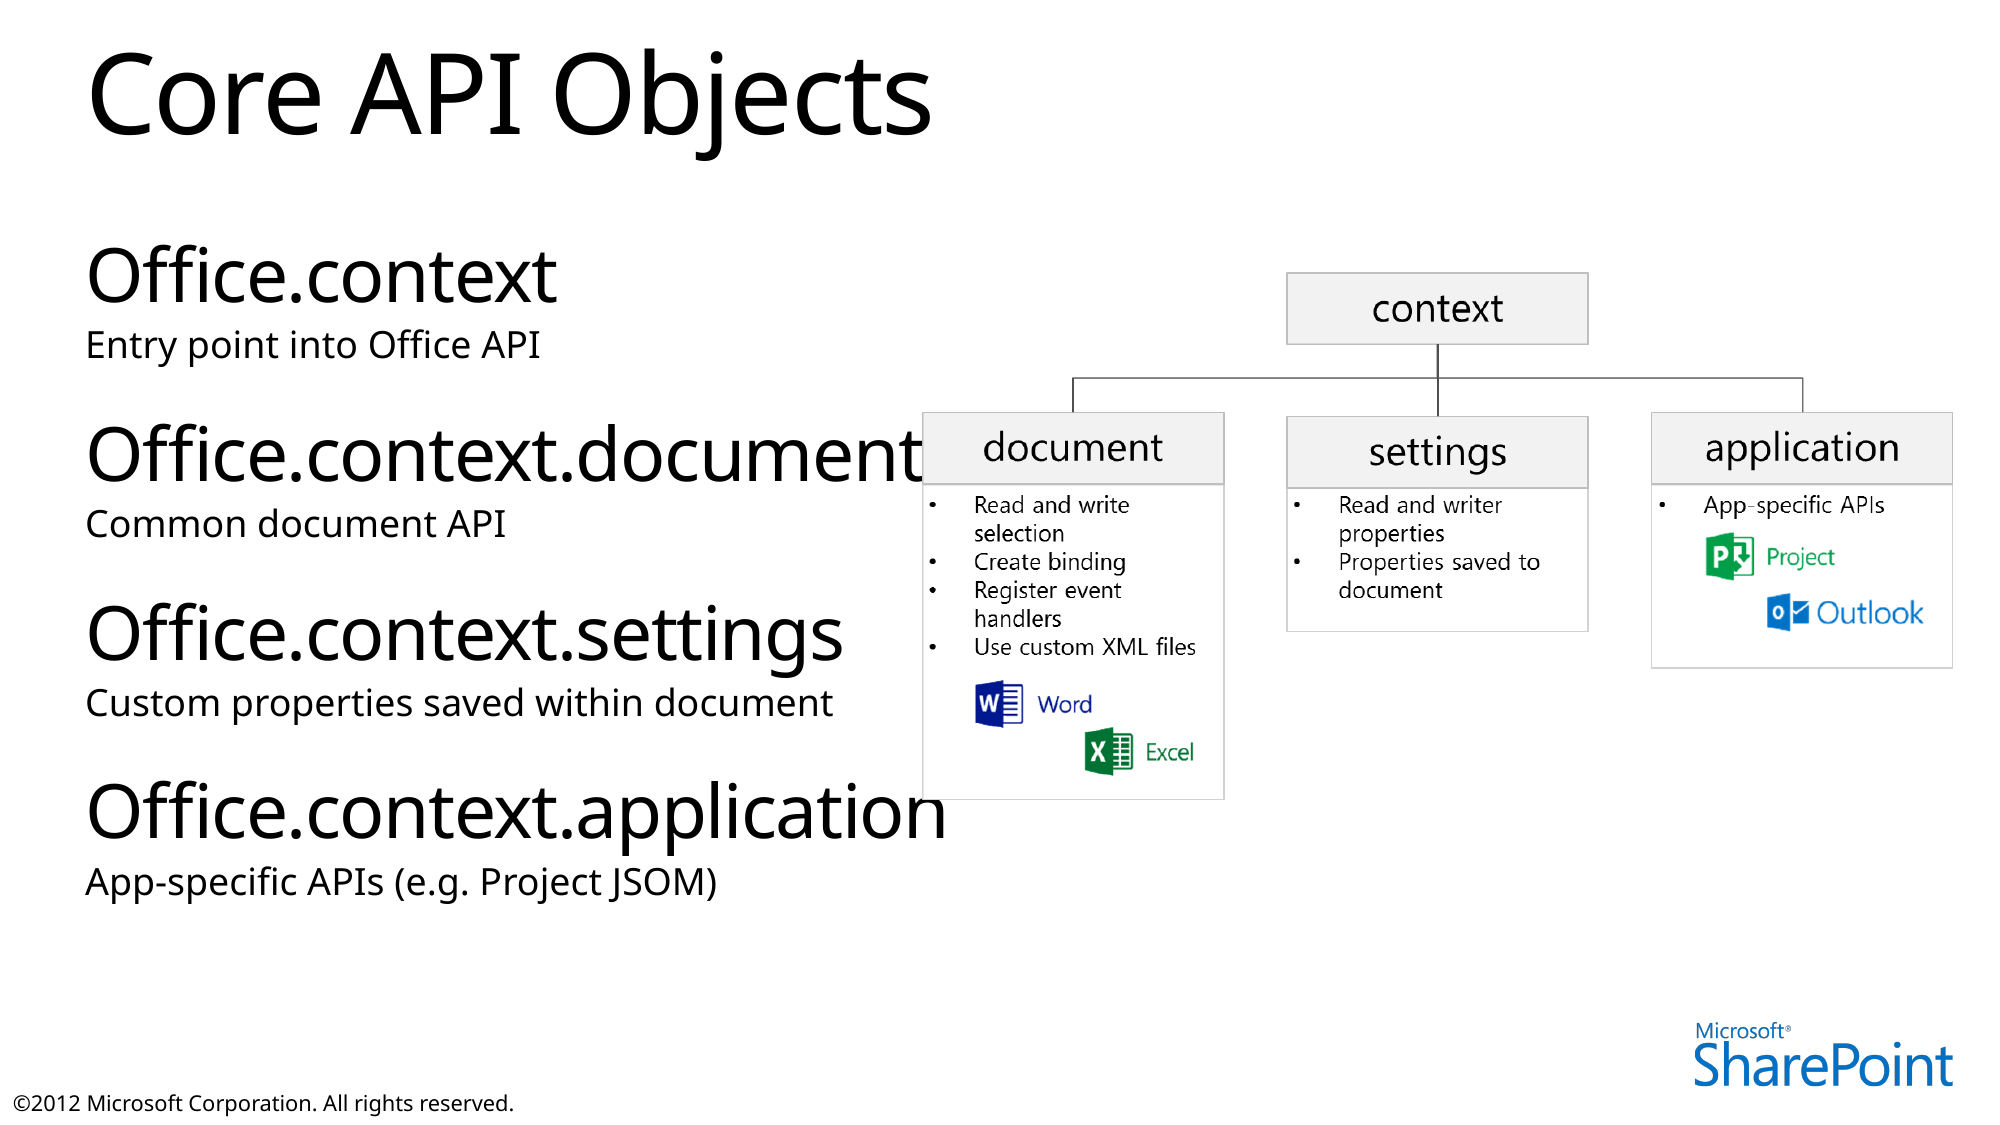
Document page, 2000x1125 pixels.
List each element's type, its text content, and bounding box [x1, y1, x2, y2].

list Office.context Entry point into Office API Office.context.document Common document API Office.context.settings Custom properties saved within document Office.context.application App-specific APIs (e.g. Project JSOM) [85, 237, 1914, 562]
picture [915, 270, 1953, 800]
title Core API Objects [85, 37, 1914, 161]
picture [1690, 1007, 1953, 1098]
